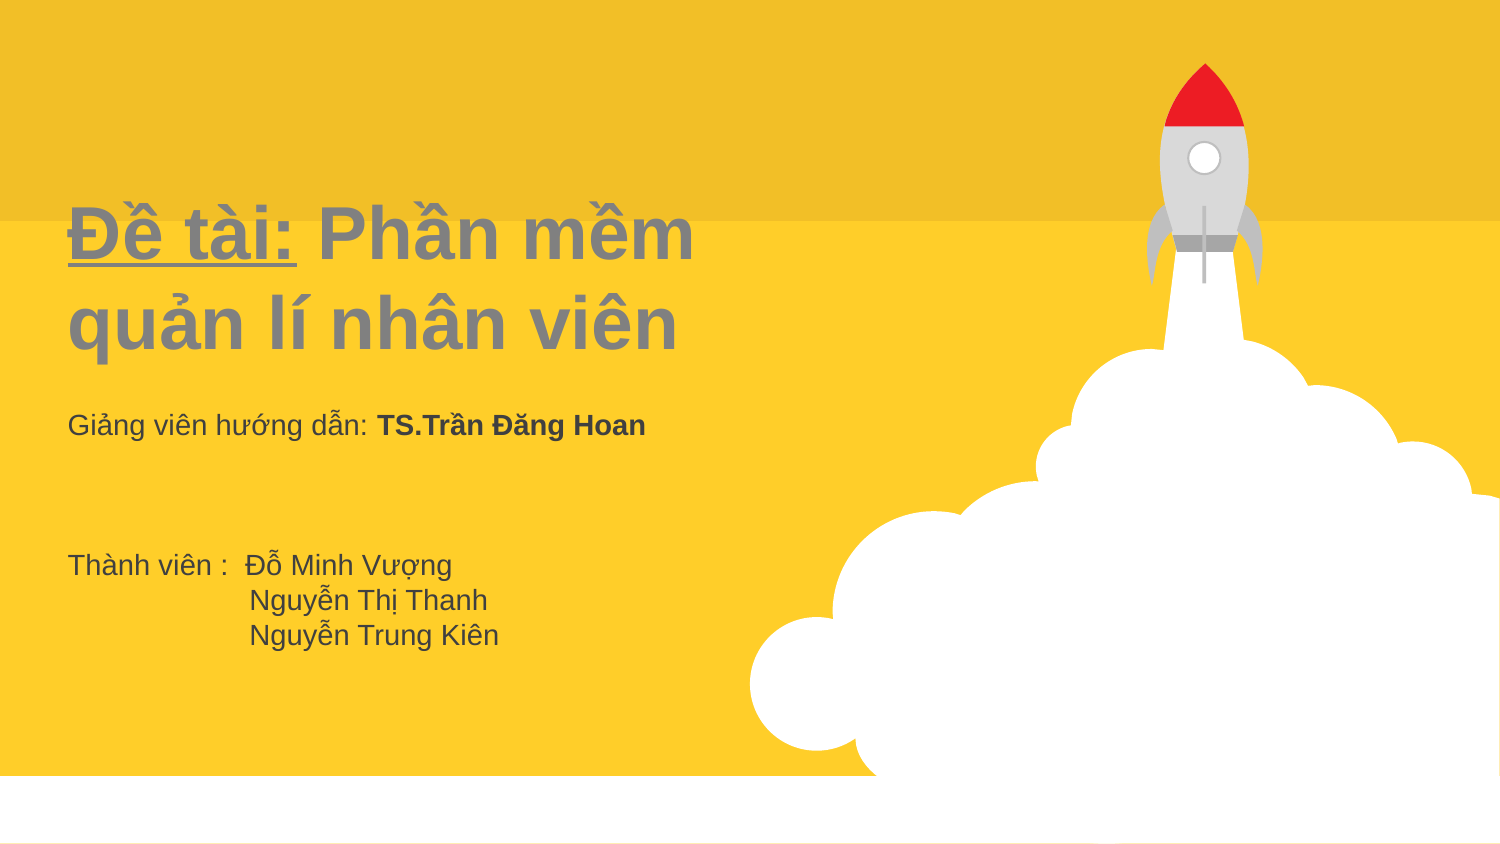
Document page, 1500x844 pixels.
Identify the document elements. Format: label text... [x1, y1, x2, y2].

list Giảng viên hướng dẫn: TS.Trần Đăng Hoan Thành viên : Đỗ Minh Vượng Nguyễn Thị Thanh Nguyễn Trung Kiên [53, 398, 750, 729]
list Đề tài: Phần mềm quản lí nhân viên [53, 150, 880, 399]
